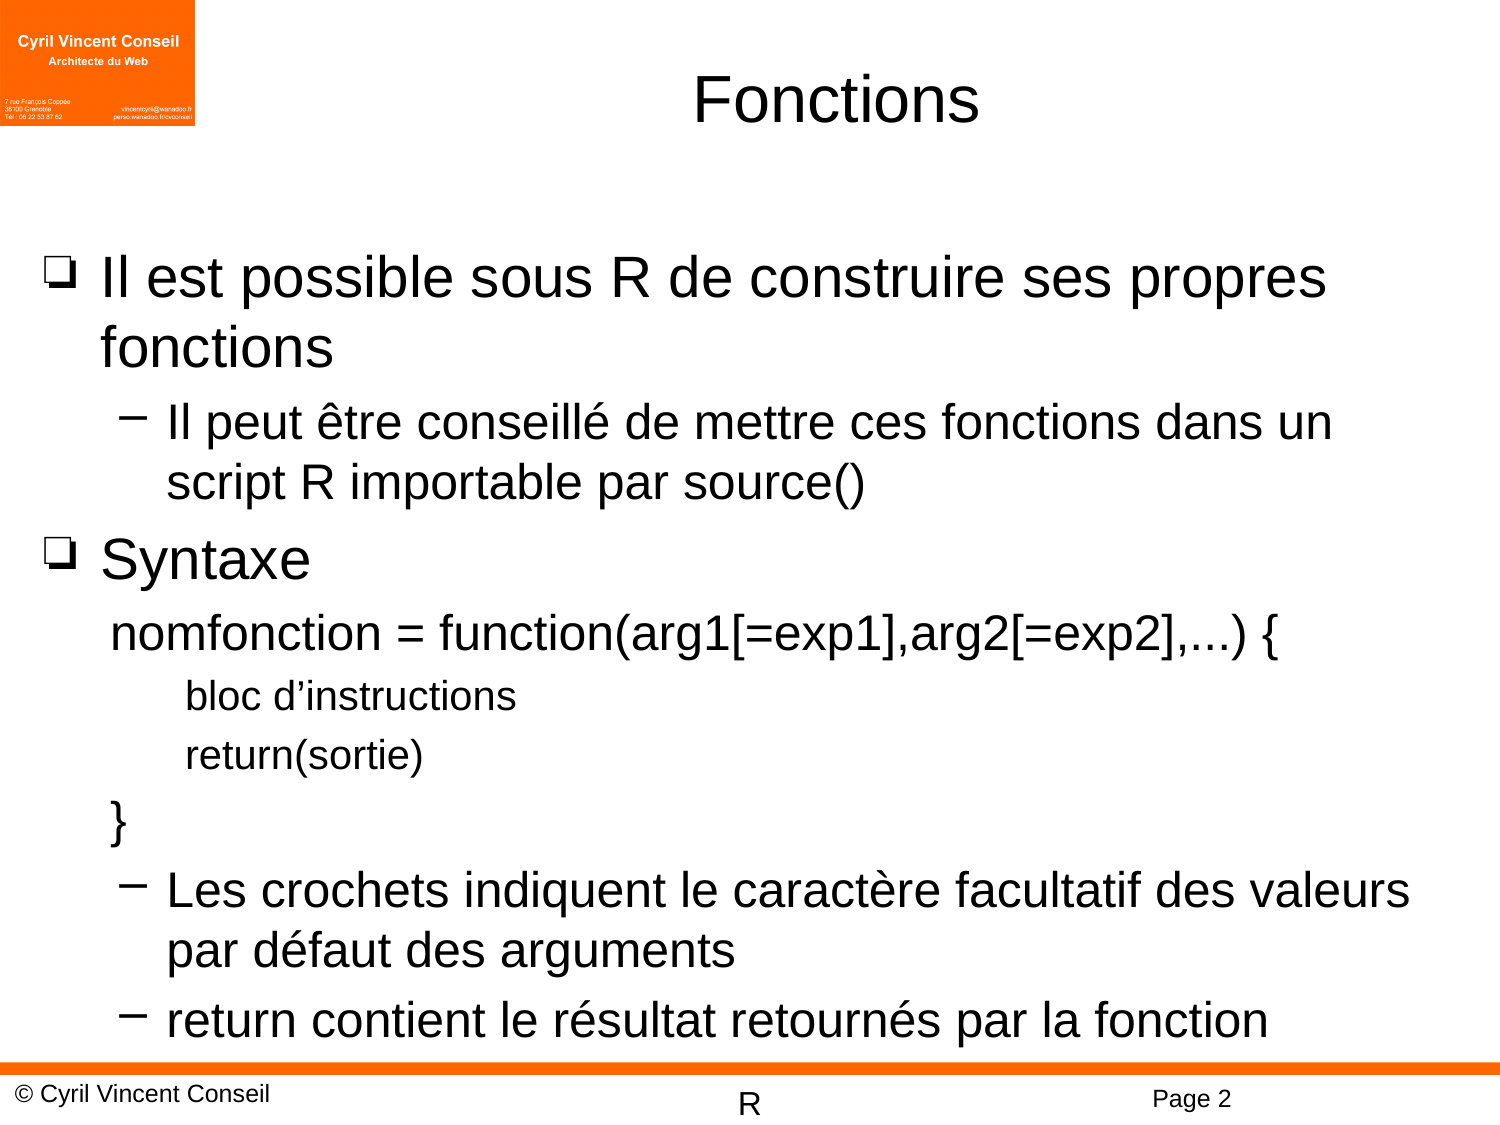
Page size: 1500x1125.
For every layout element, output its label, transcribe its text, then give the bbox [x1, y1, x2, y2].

list Il est possible sous R de construire ses propres fonctions Il peut être conseillé de mettre ces fonctions dans un script R importable par source() Syntaxe nomfonction = function(arg1[=exp1],arg2[=exp2],...) { bloc d’instructions return(sortie) } Les crochets indiquent le caractère facultatif des valeurs par défaut des arguments return contient le résultat retournés par la fonction [29, 231, 1468, 1059]
title Fonctions [194, 2, 1480, 190]
picture [0, 0, 195, 126]
